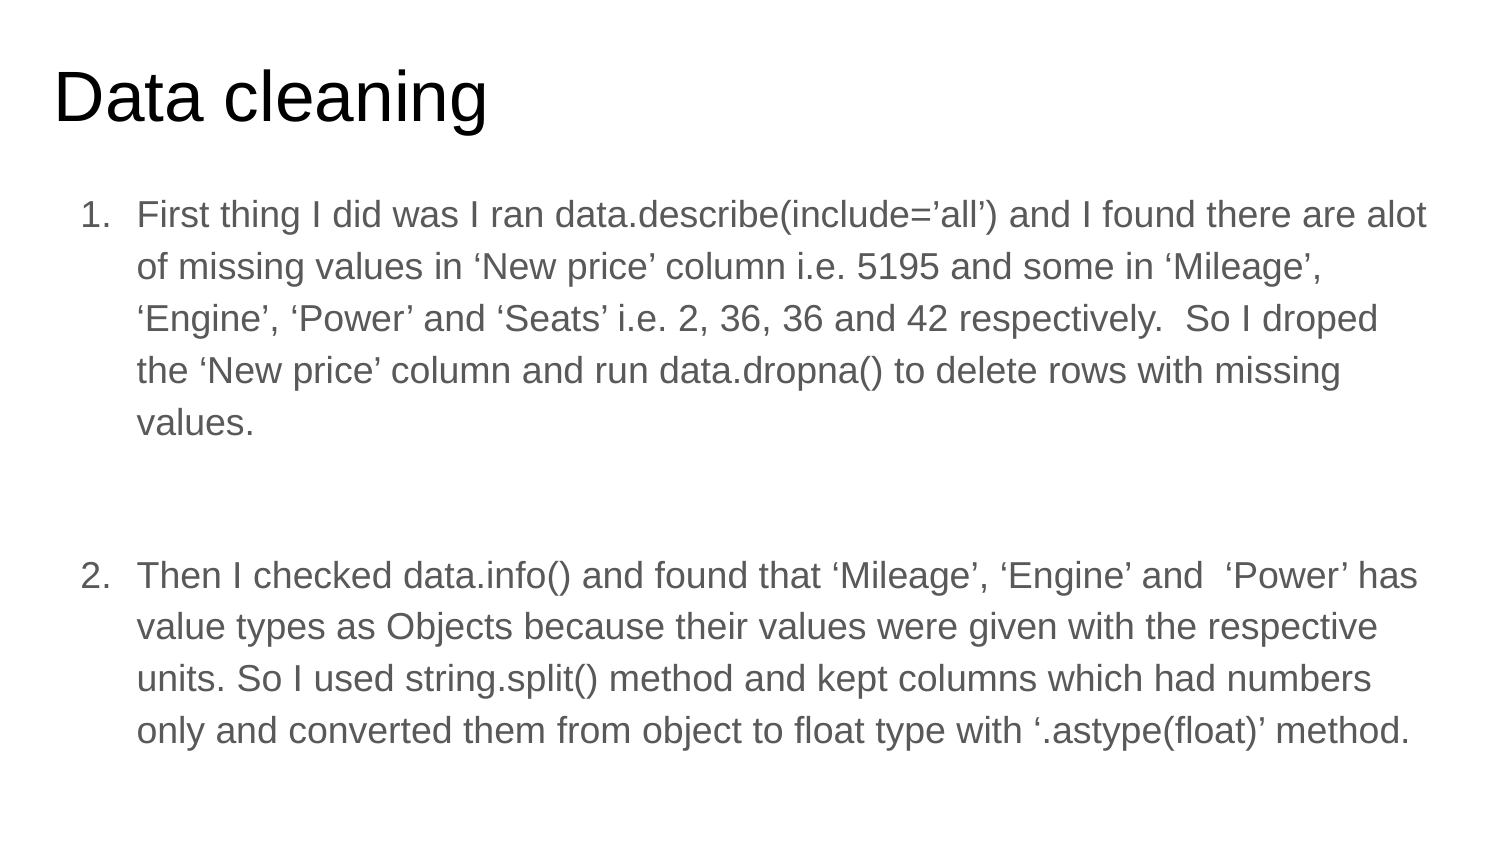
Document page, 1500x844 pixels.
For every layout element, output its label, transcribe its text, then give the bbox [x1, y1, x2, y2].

title Data cleaning [38, 35, 1437, 130]
list First thing I did was I ran data.describe(include=’all’) and I found there are alot of missing values in ‘New price’ column i.e. 5195 and some in ‘Mileage’, ‘Engine’, ‘Power’ and ‘Seats’ i.e. 2, 36, 36 and 42 respectively. So I droped the ‘New price’ column and run data.dropna() to delete rows with missing values. Then I checked data.info() and found that ‘Mileage’, ‘Engine’ and ‘Power’ has value types as Objects because their values were given with the respective units. So I used string.split() method and kept columns which had numbers only and converted them from object to float type with ‘.astype(float)’ method. [46, 168, 1454, 820]
